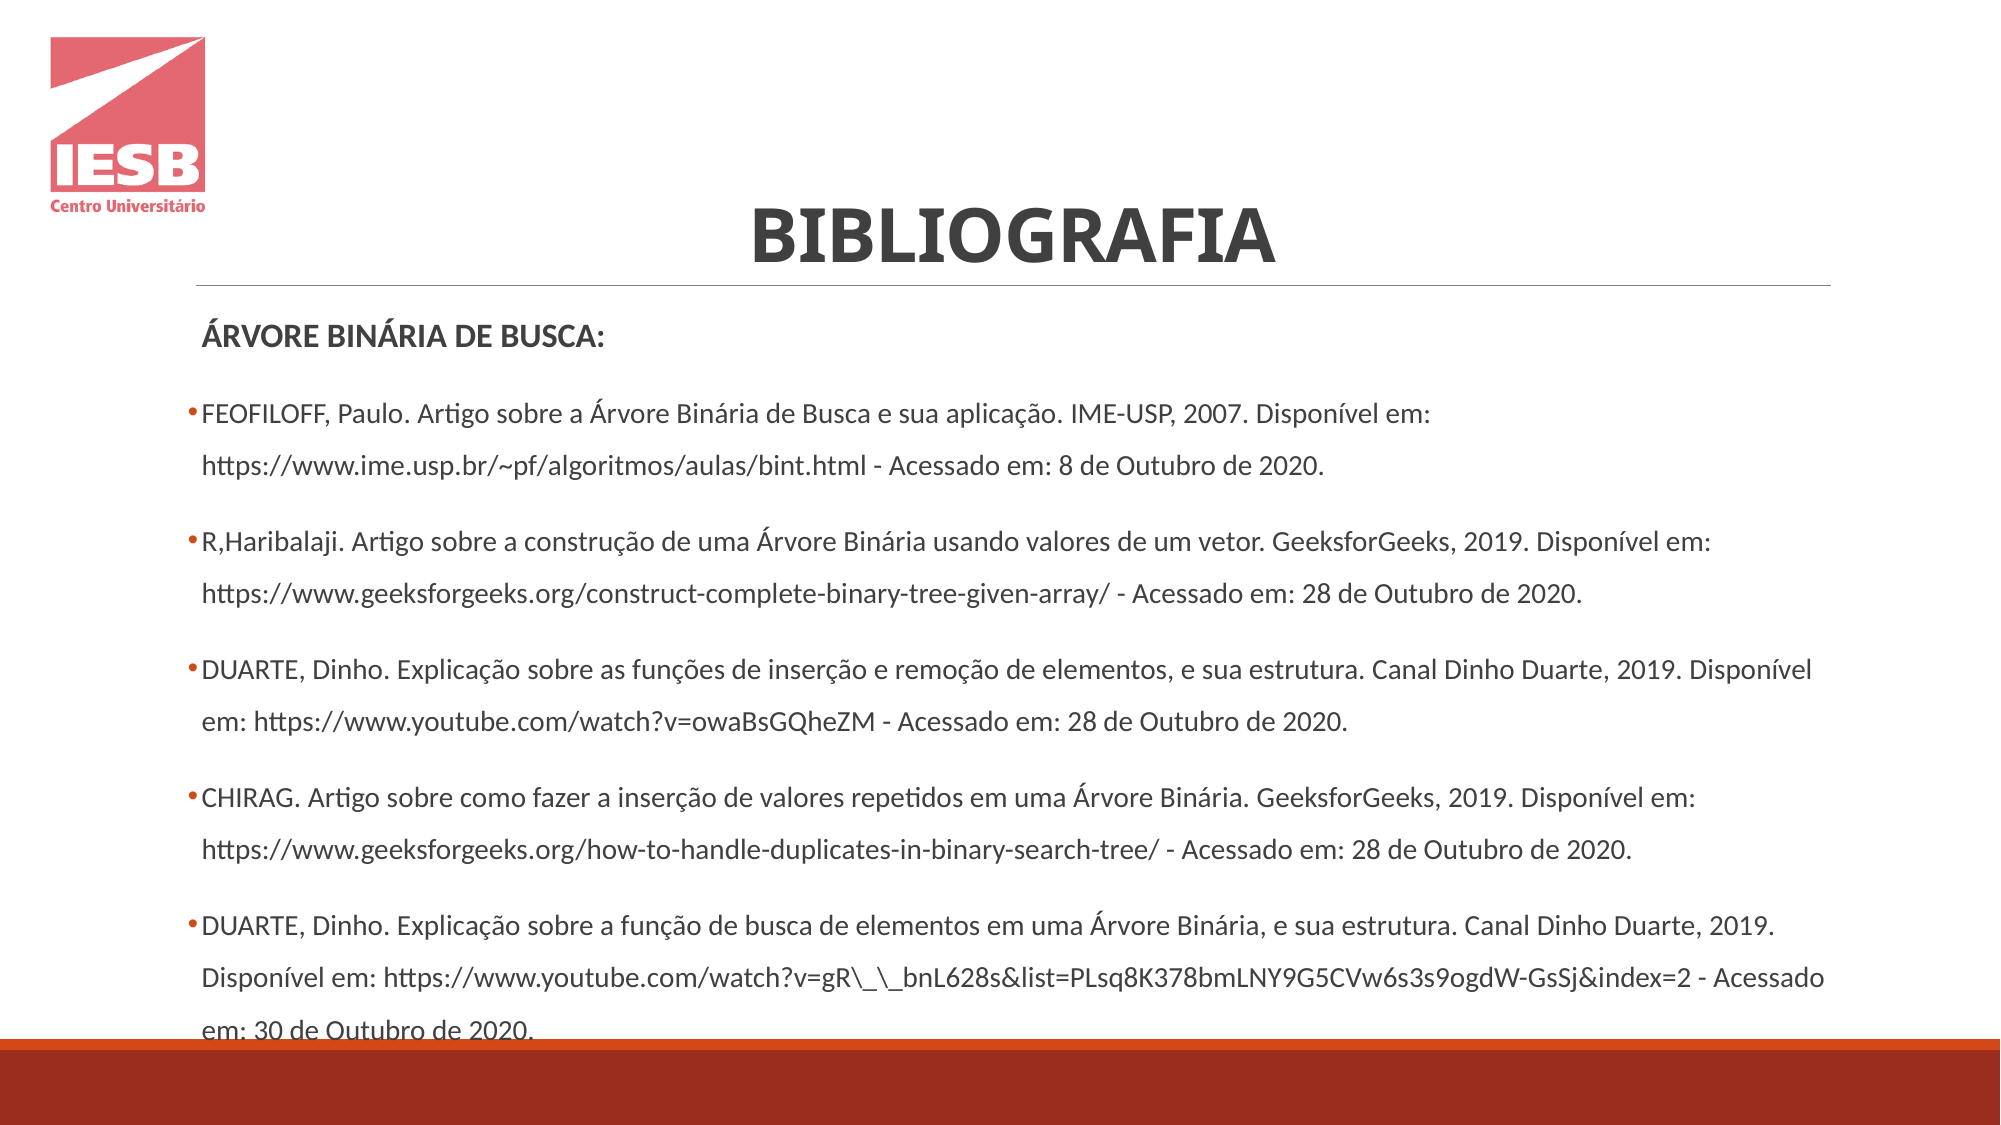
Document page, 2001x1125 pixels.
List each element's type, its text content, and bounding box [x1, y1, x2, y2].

picture [0, 0, 255, 253]
title BIBLIOGRAFIA [195, 47, 1830, 285]
list ÁRVORE BINÁRIA DE BUSCA: FEOFILOFF, Paulo. Artigo sobre a Árvore Binária de Busca e sua aplicação. IME-USP, 2007. Disponível em: https://www.ime.usp.br/~pf/algoritmos/aulas/bint.html - Acessado em: 8 de Outubro de 2020. R,Haribalaji. Artigo sobre a construção de uma Árvore Binária usando valores de um vetor. GeeksforGeeks, 2019. Disponível em: https://www.geeksforgeeks.org/construct-complete-binary-tree-given-array/ - Acessado em: 28 de Outubro de 2020. DUARTE, Dinho. Explicação sobre as funções de inserção e remoção de elementos, e sua estrutura. Canal Dinho Duarte, 2019. Disponível em: https://www.youtube.com/watch?v=owaBsGQheZM - Acessado em: 28 de Outubro de 2020. CHIRAG. Artigo sobre como fazer a inserção de valores repetidos em uma Árvore Binária. GeeksforGeeks, 2019. Disponível em: https://www.geeksforgeeks.org/how-to-handle-duplicates-in-binary-search-tree/ - Acessado em: 28 de Outubro de 2020. DUARTE, Dinho. Explicação sobre a função de busca de elementos em uma Árvore Binária, e sua estrutura. Canal Dinho Duarte, 2019. Disponível em: https://www.youtube.com/watch?v=gR\_\_bnL628s&list=PLsq8K378bmLNY9G5CVw6s3s9ogdW-GsSj&index=2 - Acessado em: 30 de Outubro de 2020. [187, 285, 1838, 1062]
